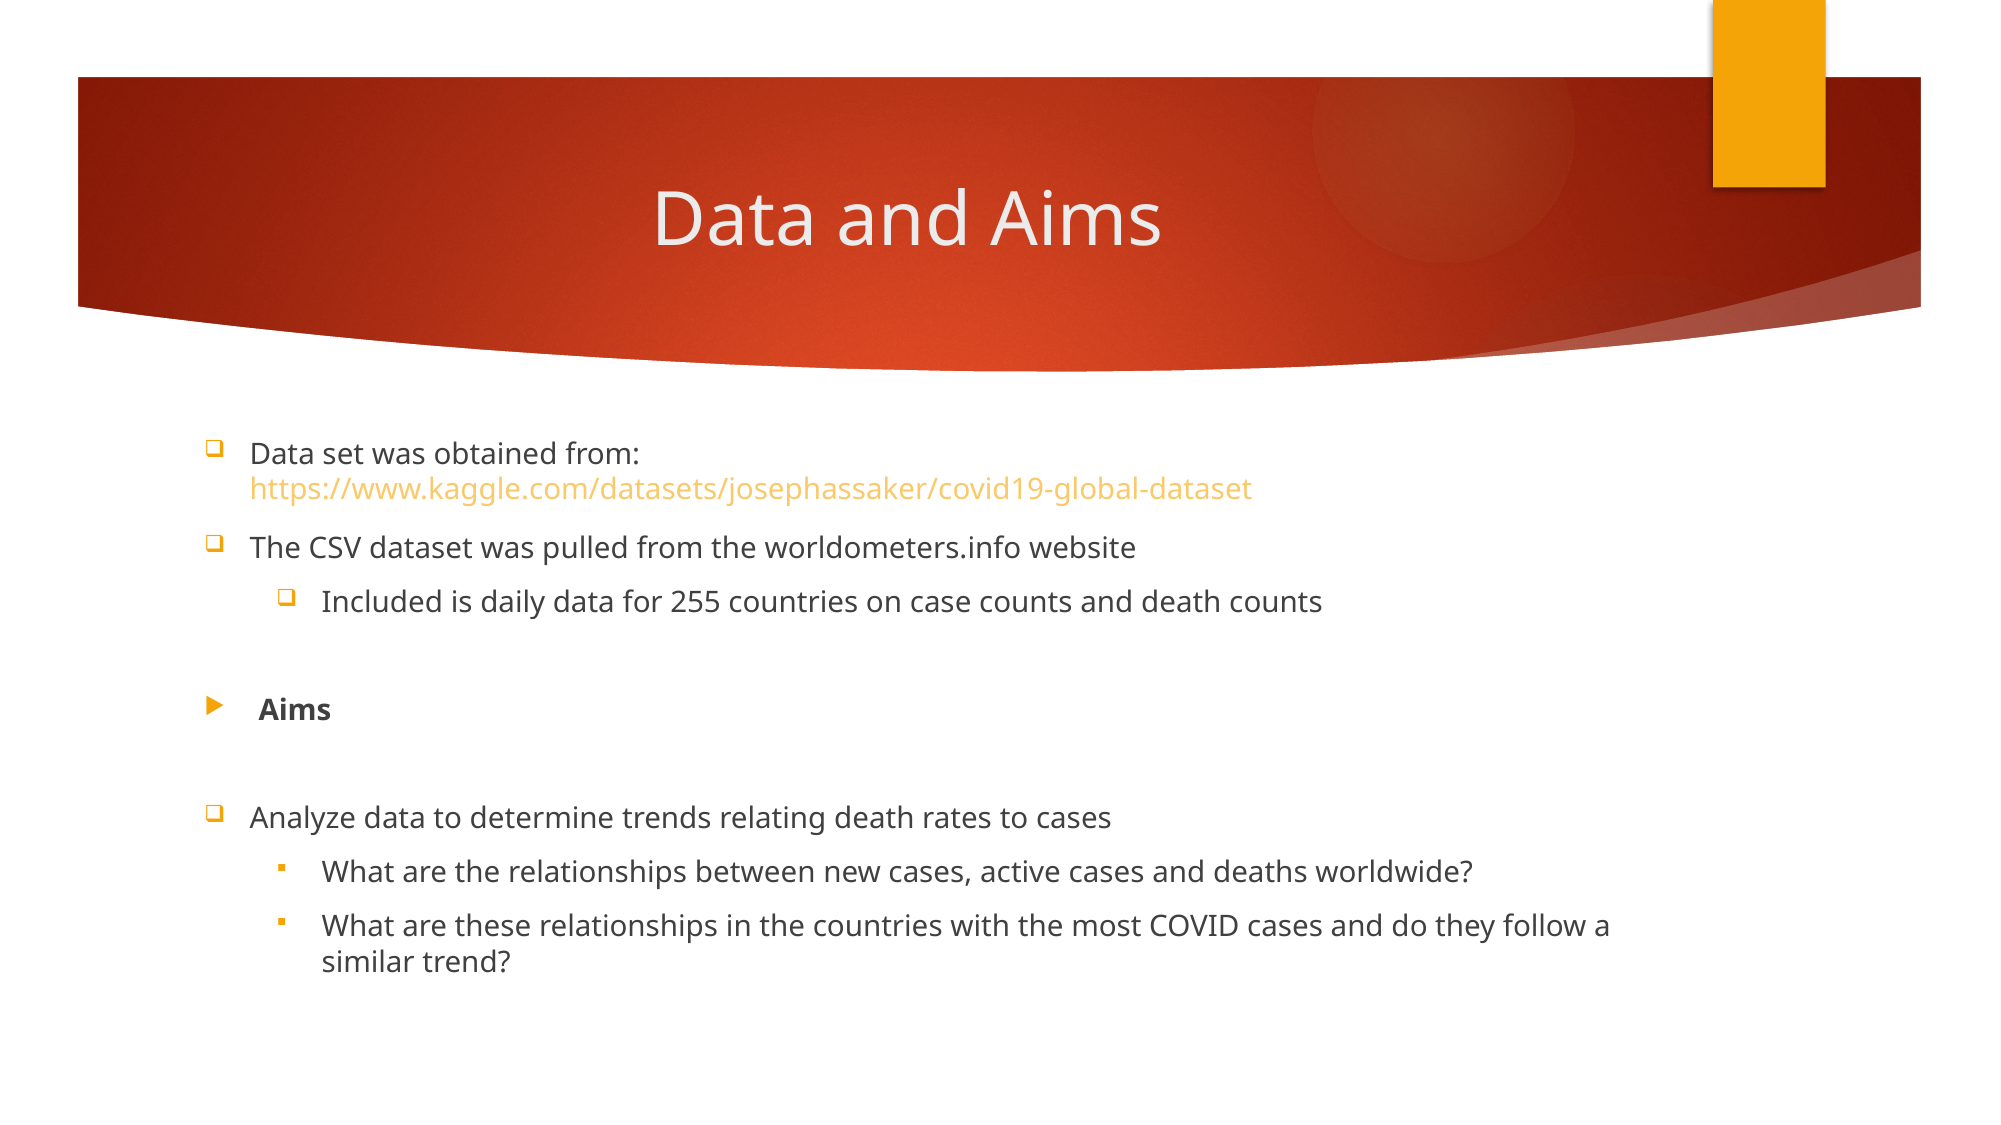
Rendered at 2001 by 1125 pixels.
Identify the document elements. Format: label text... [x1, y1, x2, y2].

list Data set was obtained from: https://www.kaggle.com/datasets/josephassaker/covid19-global-dataset The CSV dataset was pulled from the worldometers.info website Included is daily data for 255 countries on case counts and death counts Aims Analyze data to determine trends relating death rates to cases What are the relationships between new cases, active cases and deaths worldwide? What are these relationships in the countries with the most COVID cases and do they follow a similar trend? [189, 427, 1627, 988]
title Data and Aims [189, 155, 1627, 275]
